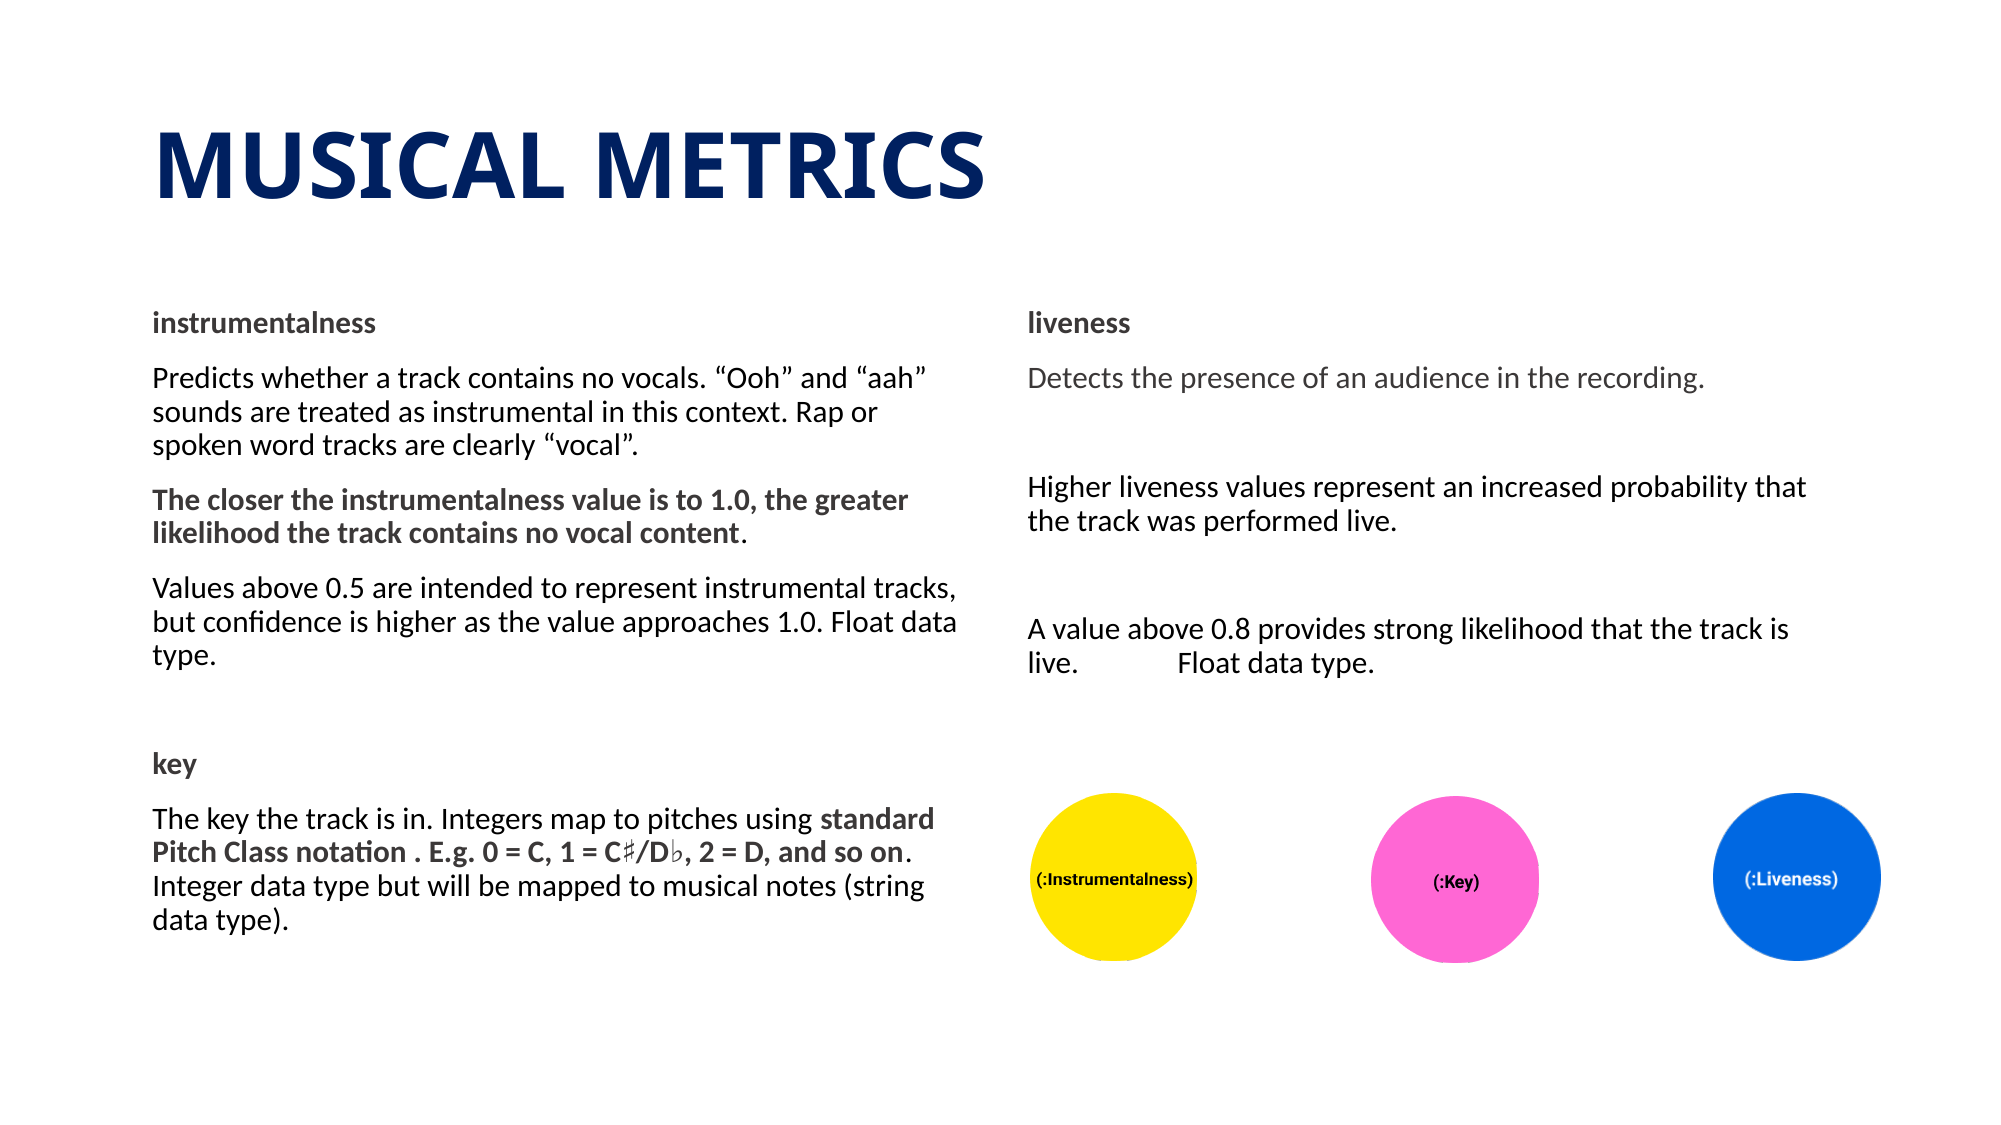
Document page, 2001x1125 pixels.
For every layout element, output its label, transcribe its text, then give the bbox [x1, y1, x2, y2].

list instrumentalness Predicts whether a track contains no vocals. “Ooh” and “aah” sounds are treated as instrumental in this context. Rap or spoken word tracks are clearly “vocal”. The closer the instrumentalness value is to 1.0, the greater likelihood the track contains no vocal content. Values above 0.5 are intended to represent instrumental tracks, but confidence is higher as the value approaches 1.0. Float data type. key The key the track is in. Integers map to pitches using standard Pitch Class notation . E.g. 0 = C, 1 = C♯/D♭, 2 = D, and so on. Integer data type but will be mapped to musical notes (string data type). [137, 299, 988, 1014]
title MUSICAL METRICS [137, 59, 1863, 278]
picture [1371, 796, 1539, 963]
list liveness Detects the presence of an audience in the recording. Higher liveness values represent an increased probability that the track was performed live. A value above 0.8 provides strong likelihood that the track is live. Float data type. [1012, 299, 1863, 1014]
picture [1713, 793, 1881, 961]
picture [1030, 793, 1197, 961]
